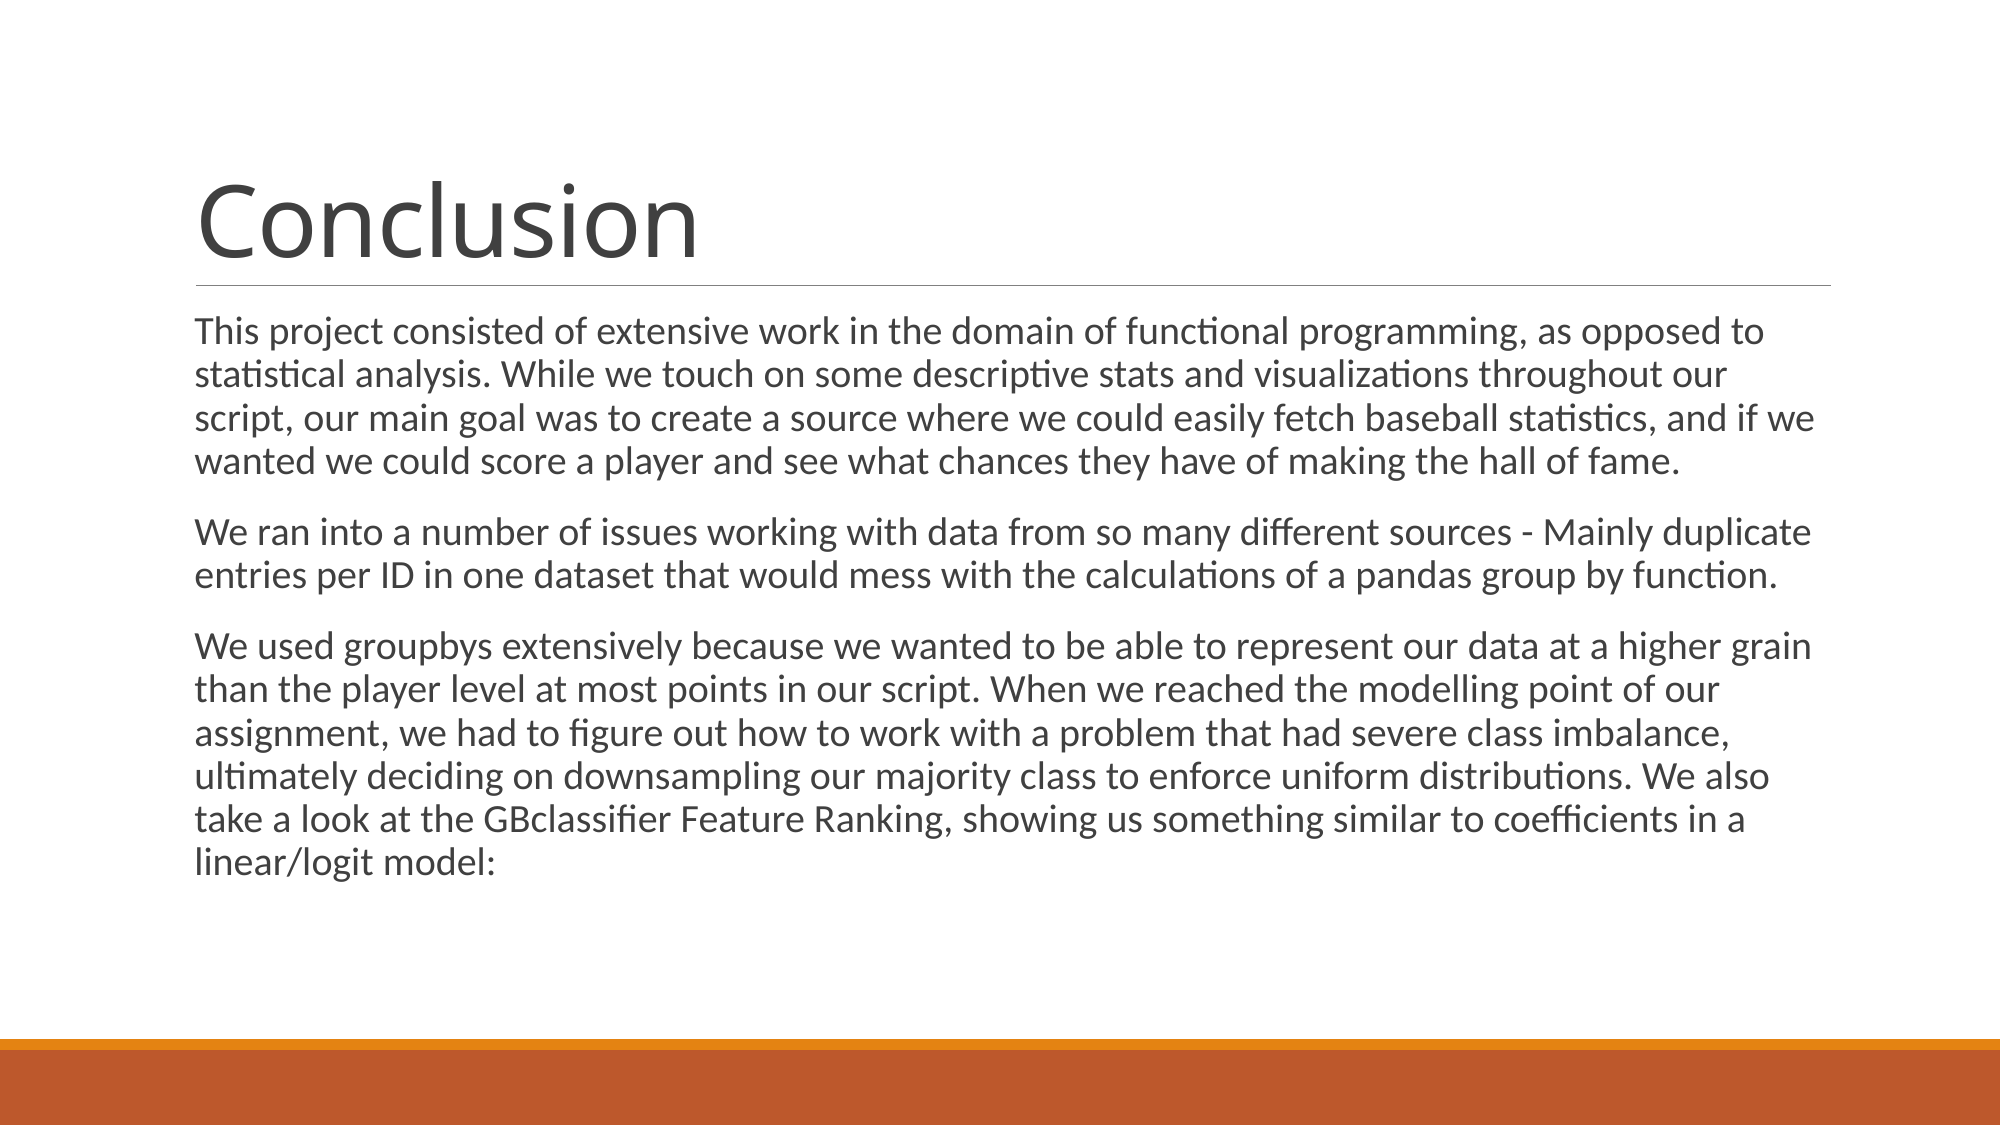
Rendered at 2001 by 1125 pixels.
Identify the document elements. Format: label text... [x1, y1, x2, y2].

title Conclusion [180, 47, 1830, 285]
list This project consisted of extensive work in the domain of functional programming, as opposed to statistical analysis. While we touch on some descriptive stats and visualizations throughout our script, our main goal was to create a source where we could easily fetch baseball statistics, and if we wanted we could score a player and see what chances they have of making the hall of fame. We ran into a number of issues working with data from so many different sources - Mainly duplicate entries per ID in one dataset that would mess with the calculations of a pandas group by function. We used groupbys extensively because we wanted to be able to represent our data at a higher grain than the player level at most points in our script. When we reached the modelling point of our assignment, we had to figure out how to work with a problem that had severe class imbalance, ultimately deciding on downsampling our majority class to enforce uniform distributions. We also take a look at the GBclassifier Feature Ranking, showing us something similar to coefficients in a linear/logit model: [180, 302, 1830, 963]
